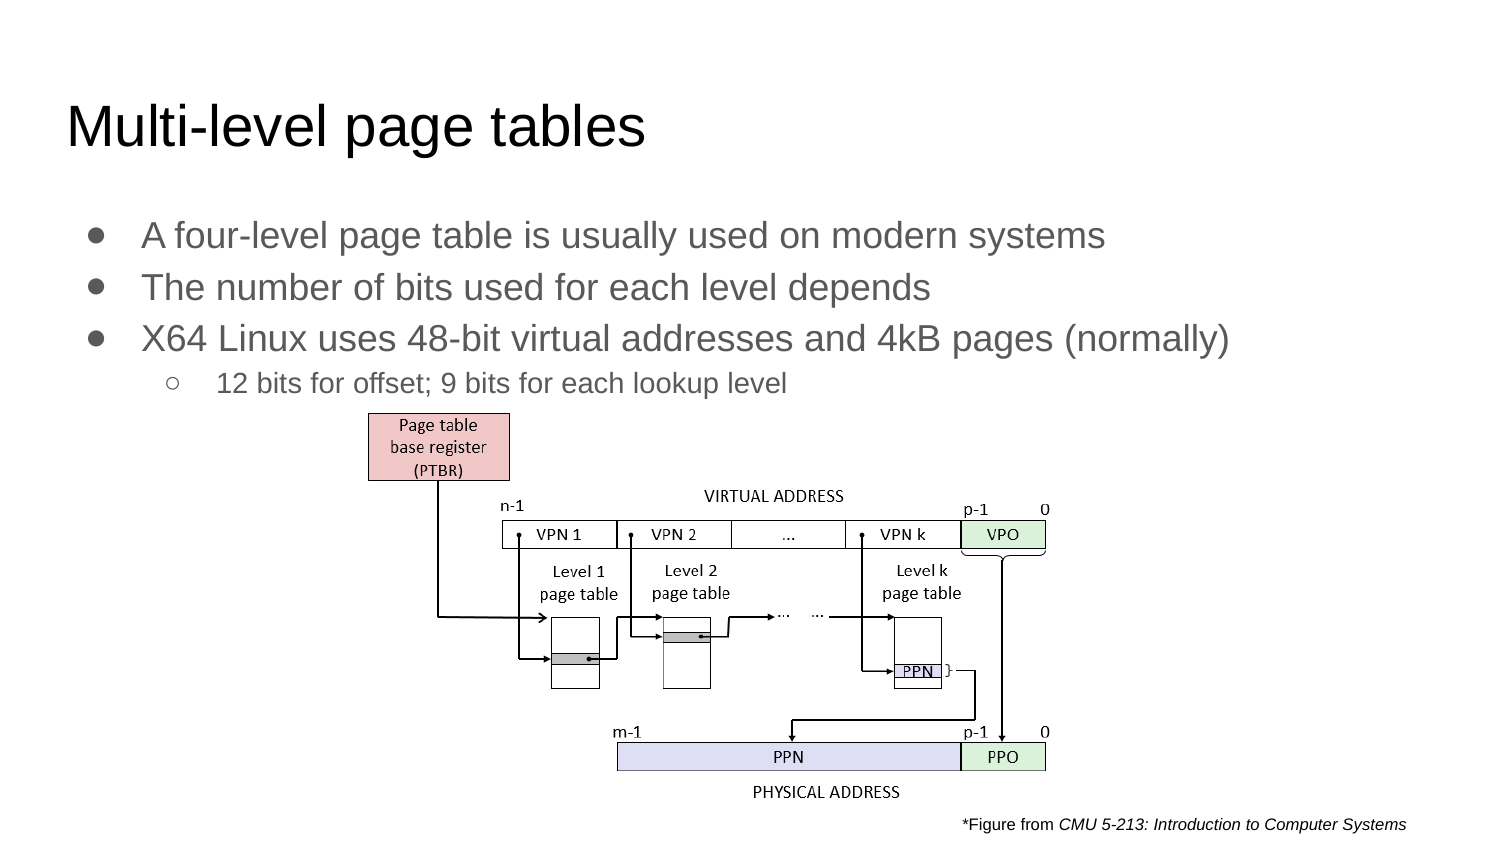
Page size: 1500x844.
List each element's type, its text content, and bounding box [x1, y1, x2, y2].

title Multi-level page tables [51, 72, 1449, 167]
picture [362, 405, 1056, 804]
list A four-level page table is usually used on modern systems The number of bits used for each level depends X64 Linux uses 48-bit virtual addresses and 4kB pages (normally) 12 bits for offset; 9 bits for each lookup level [51, 189, 1449, 750]
text_box *Figure from CMU 5-213: Introduction to Computer Systems [947, 798, 1488, 834]
